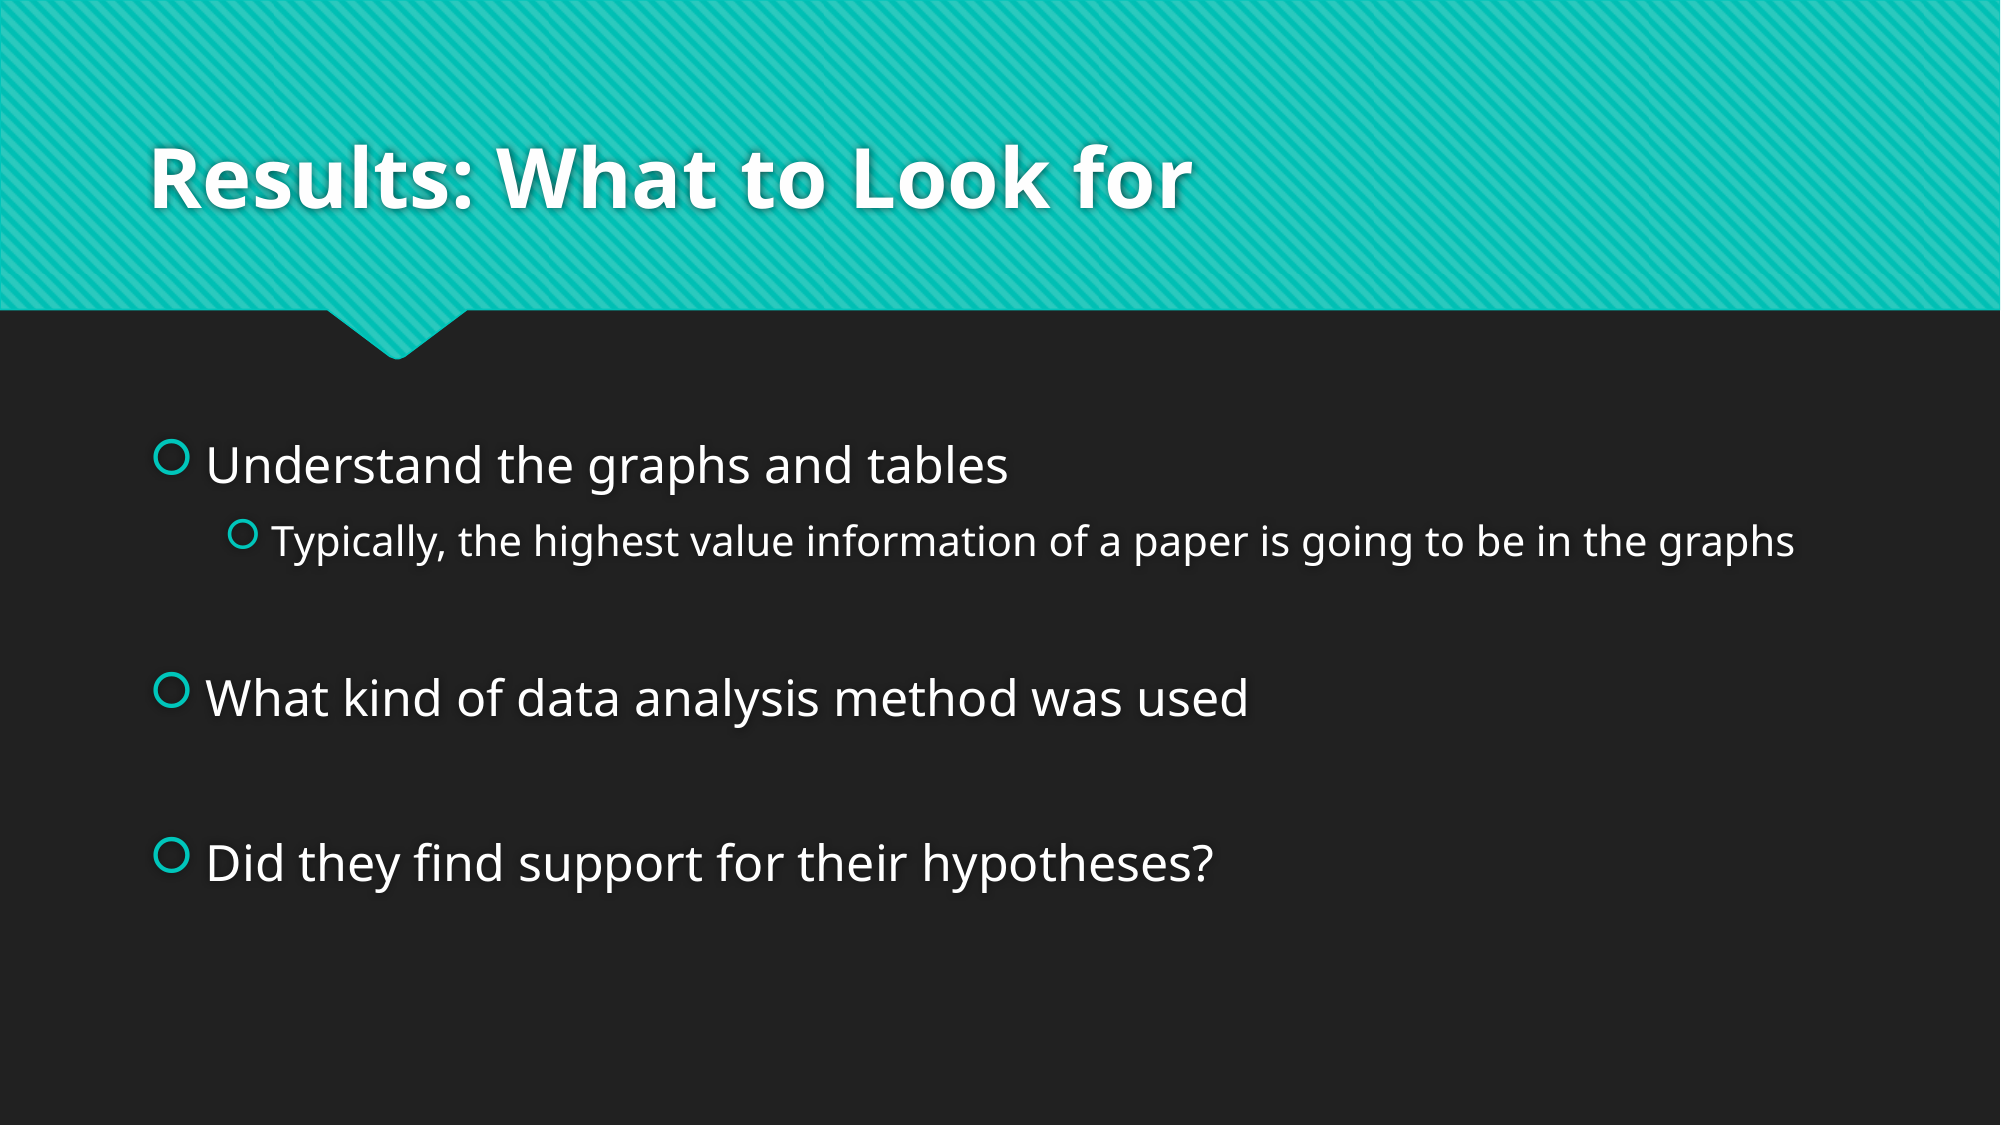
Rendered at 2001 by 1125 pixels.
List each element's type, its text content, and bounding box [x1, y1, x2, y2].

title Results: What to Look for [132, 73, 1868, 233]
list Understand the graphs and tables Typically, the highest value information of a paper is going to be in the graphs What kind of data analysis method was used Did they find support for their hypotheses? [134, 364, 1866, 962]
